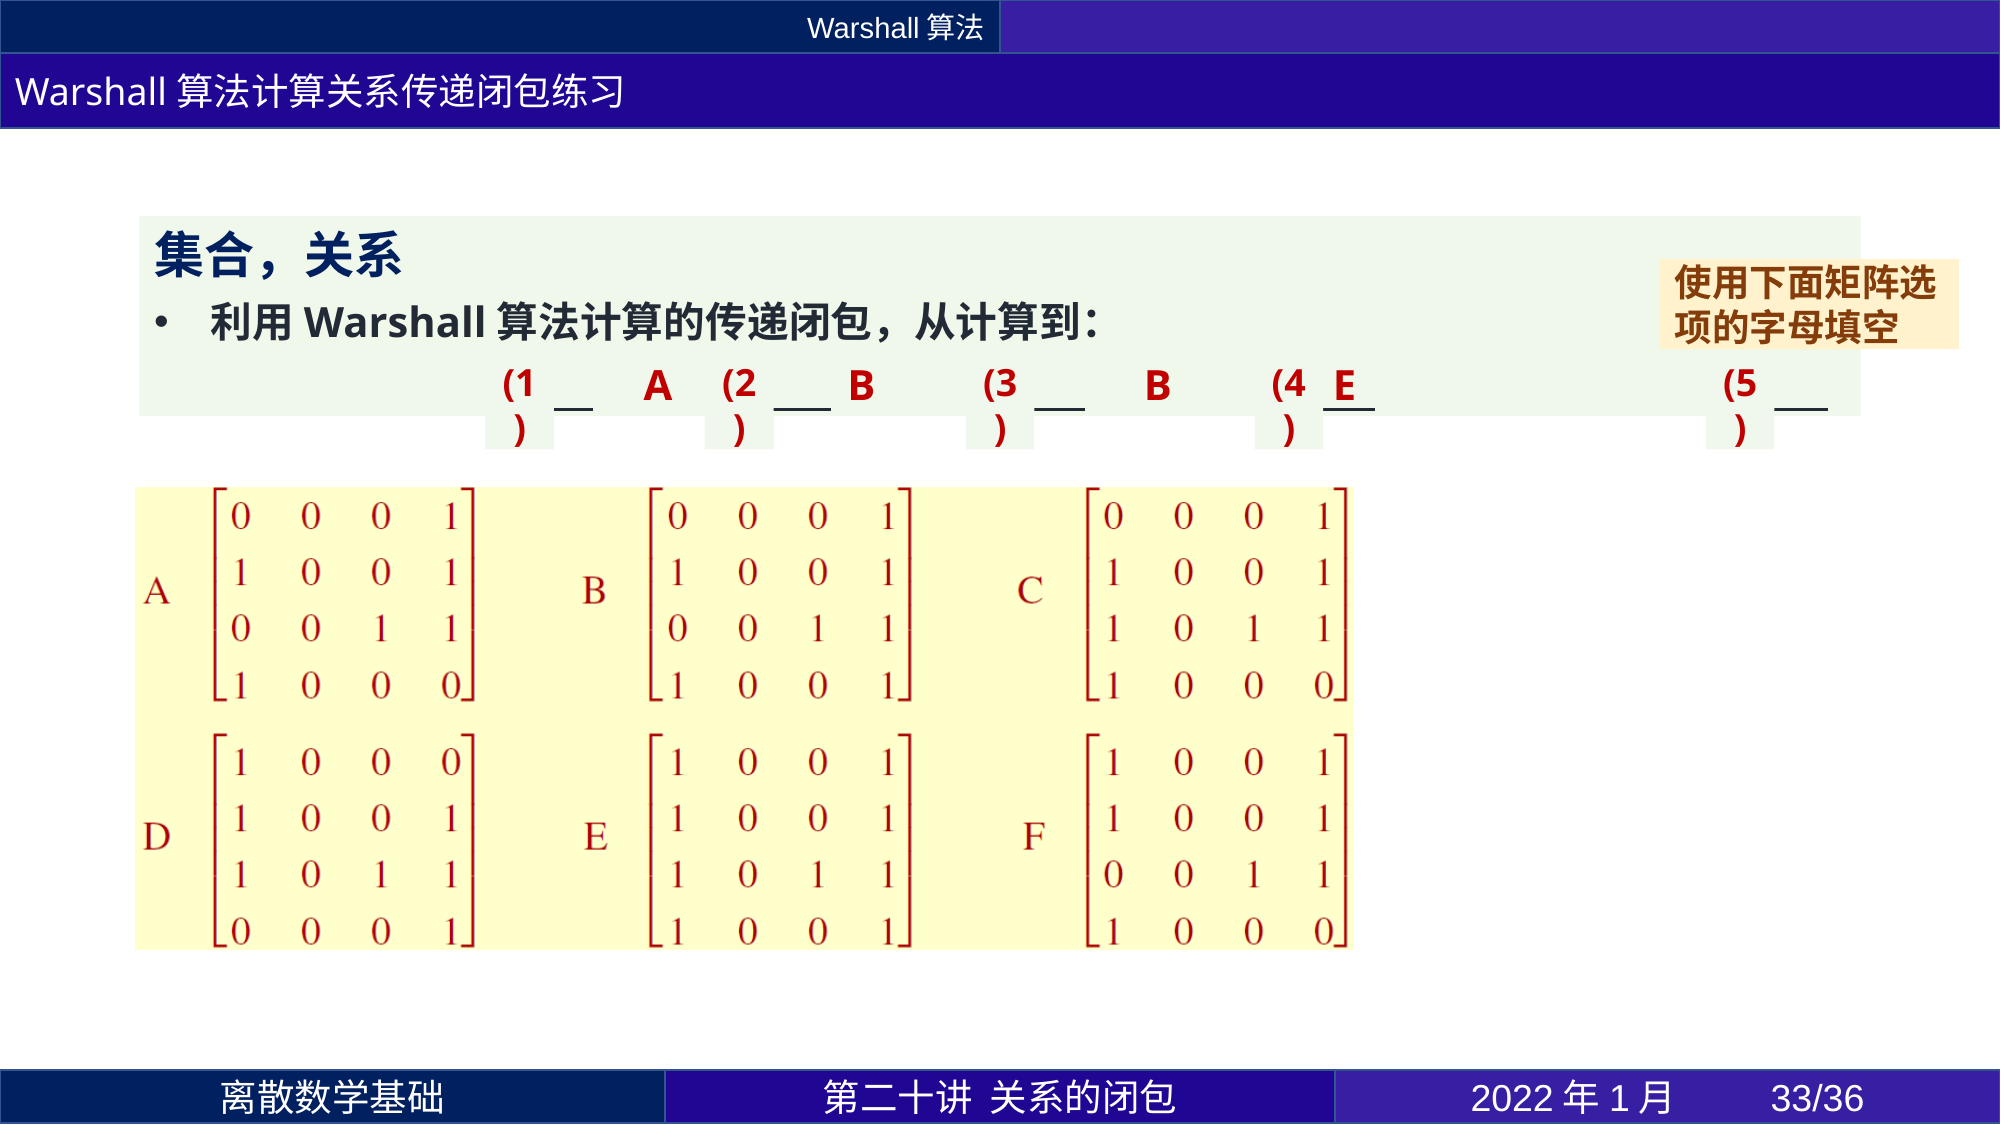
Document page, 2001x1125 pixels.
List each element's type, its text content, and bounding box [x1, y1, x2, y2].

text_box 第二十讲 关系的闭包 [664, 1069, 1334, 1124]
text_box (1) [485, 426, 554, 450]
text_box Warshall算法计算关系传递闭包练习 [0, 52, 2000, 129]
text_box (4) [1254, 426, 1324, 450]
text_box 使用下面矩阵选项的字母填空 [1861, 259, 1959, 350]
text_box (5) [1705, 426, 1775, 450]
text_box (2) [704, 426, 774, 450]
text_box 离散数学基础 [0, 1069, 664, 1124]
text_box [999, 0, 2000, 52]
text_box 2022年1月 33/36 [1334, 1069, 2000, 1124]
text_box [139, 216, 1861, 426]
text_box (3) [965, 426, 1035, 450]
text_box Warshall算法 [0, 0, 999, 52]
picture [135, 487, 1354, 950]
